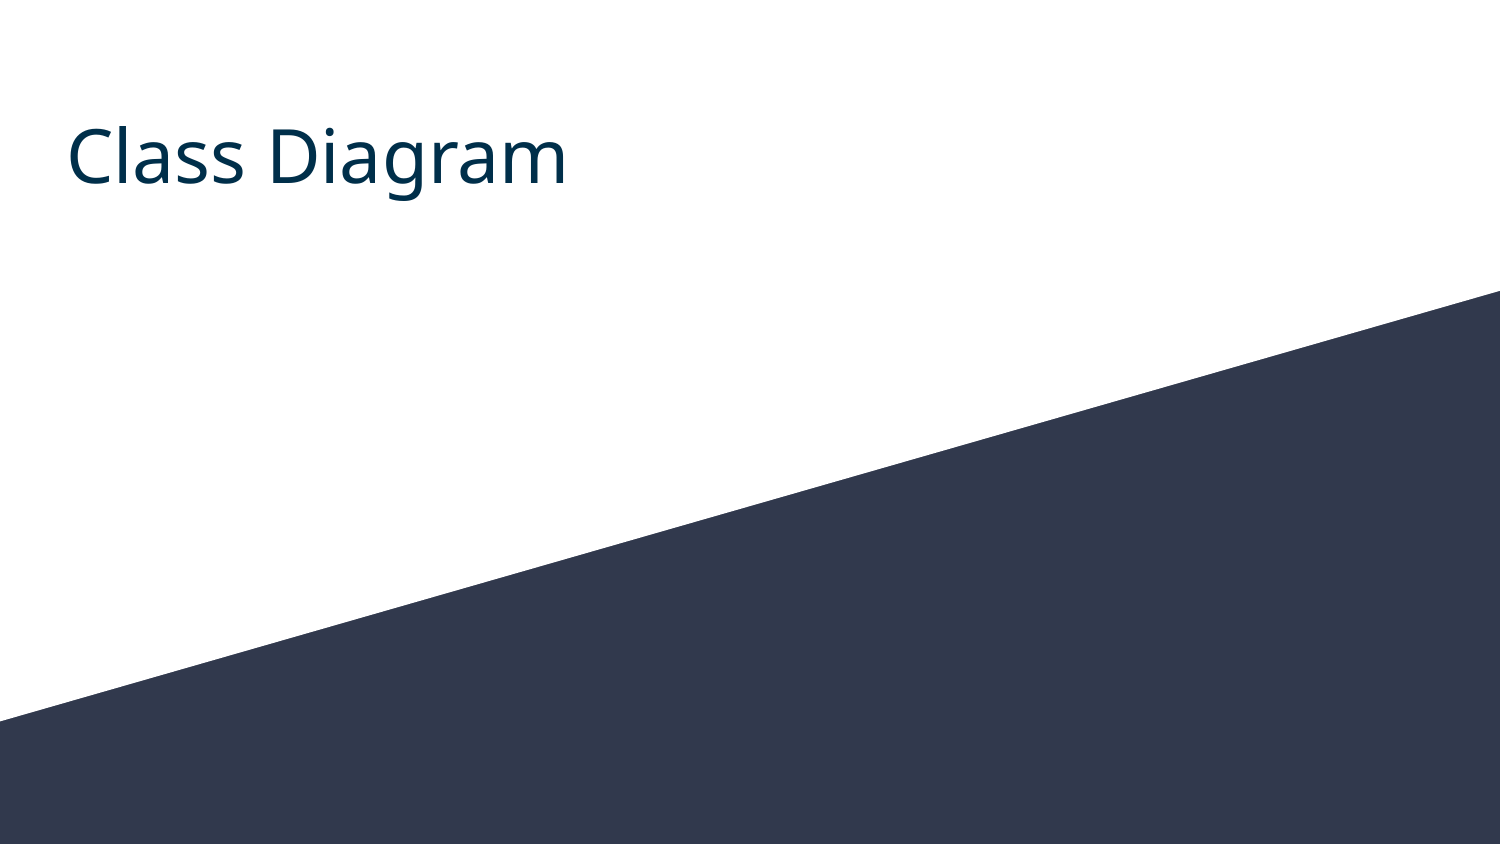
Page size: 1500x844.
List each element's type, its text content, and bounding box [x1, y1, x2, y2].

title Class Diagram [51, 88, 1449, 299]
